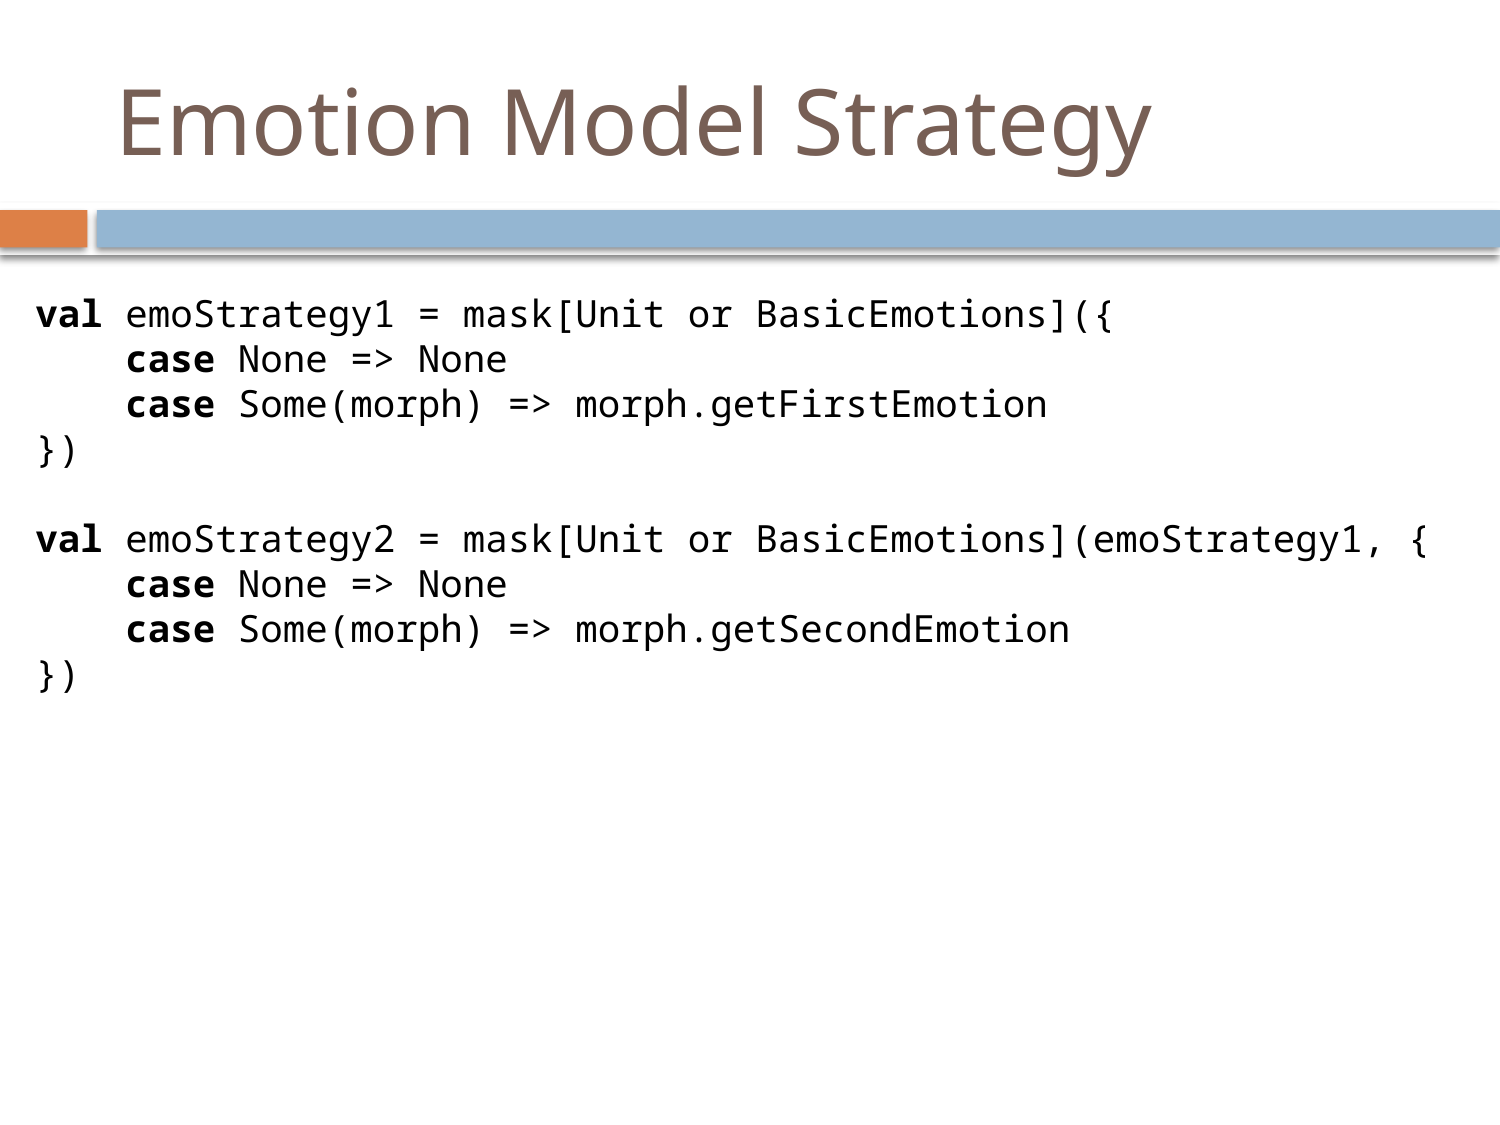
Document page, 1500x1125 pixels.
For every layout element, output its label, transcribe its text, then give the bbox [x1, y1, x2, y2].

title Emotion Model Strategy [100, 37, 1438, 200]
text_box val emoStrategy1 = mask[Unit or BasicEmotions]({ case None => None case Some(morph) => morph.getFirstEmotion }) val emoStrategy2 = mask[Unit or BasicEmotions](emoStrategy1, { case None => None case Some(morph) => morph.getSecondEmotion }) [20, 282, 1446, 703]
